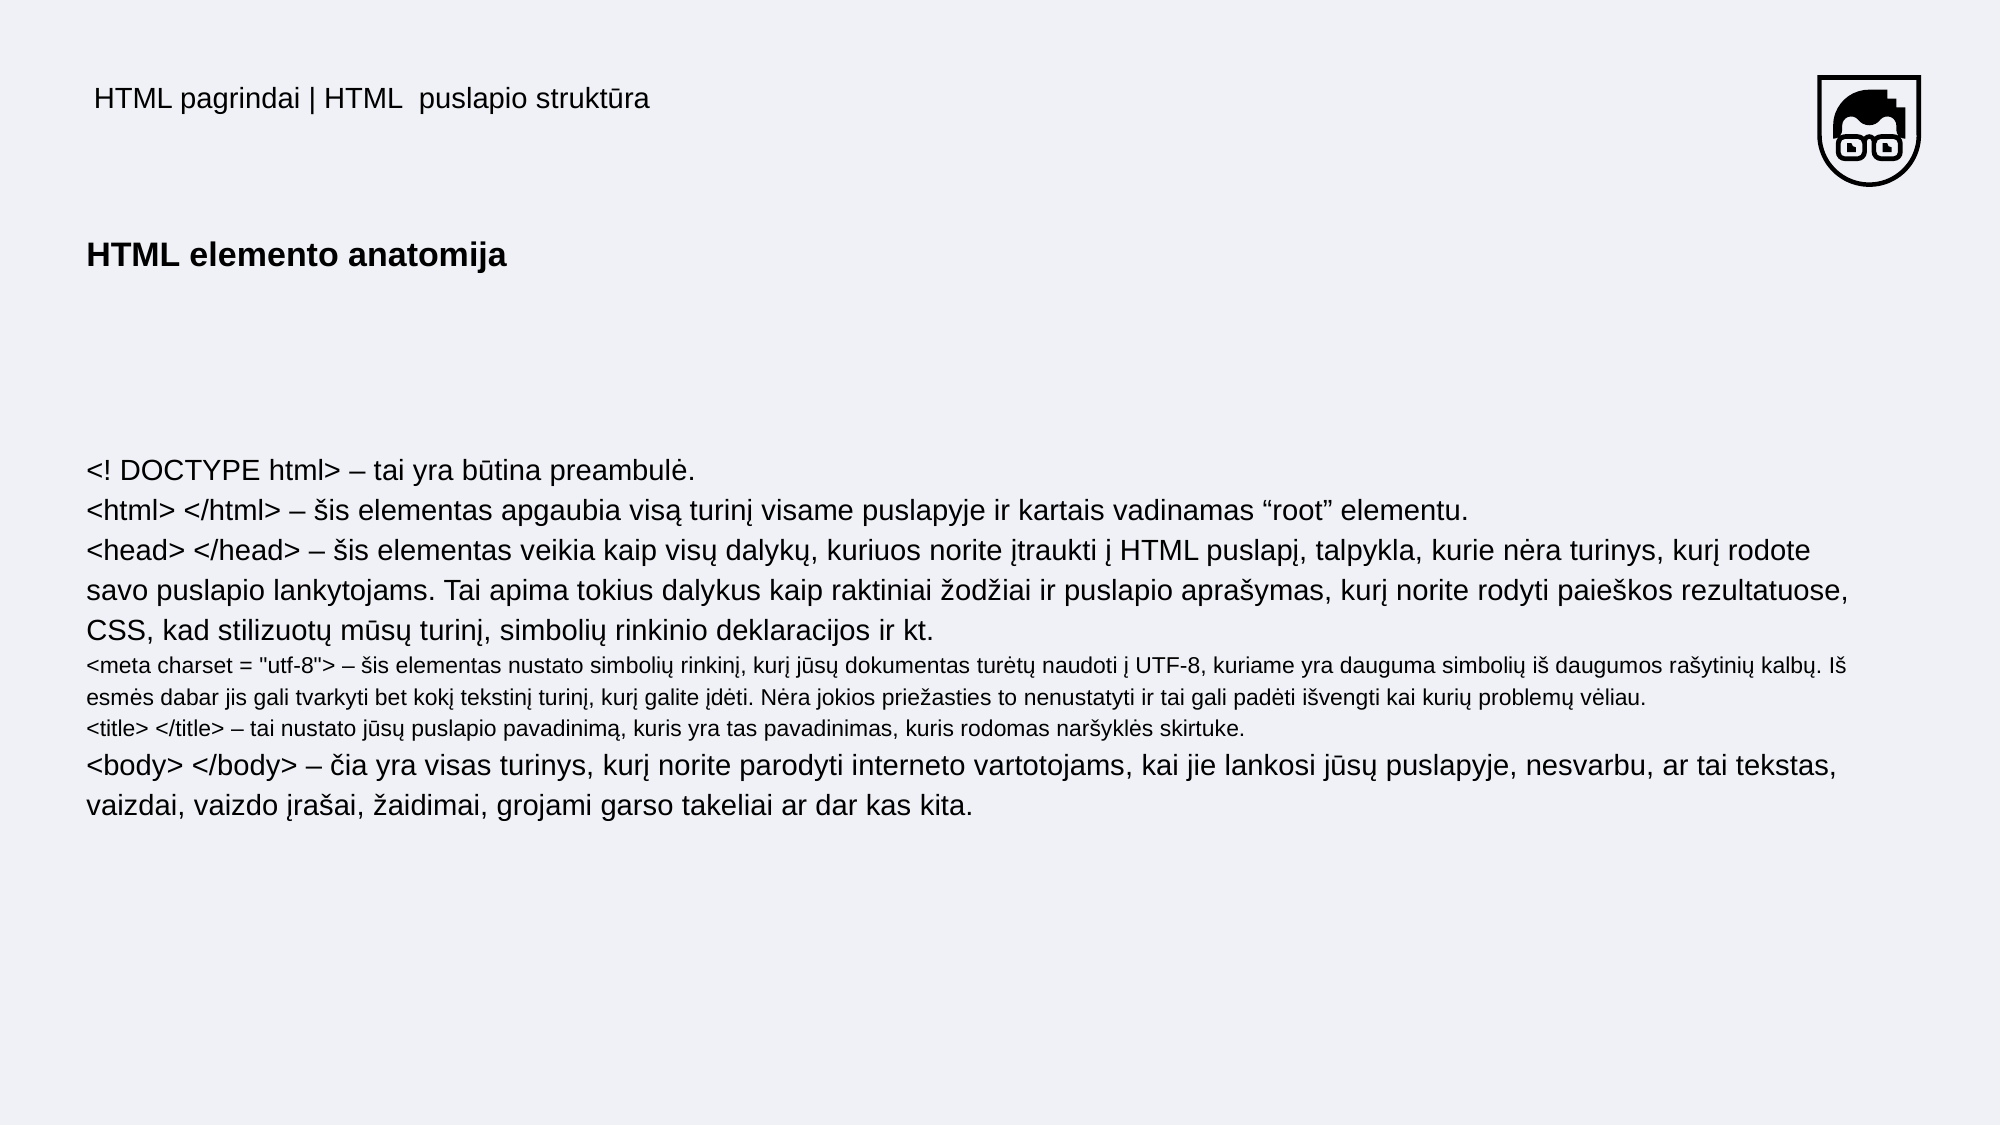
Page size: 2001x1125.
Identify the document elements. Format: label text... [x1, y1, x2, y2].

text_box HTML pagrindai | HTML puslapio struktūra [86, 75, 1095, 150]
list <! DOCTYPE html> – tai yra būtina preambulė. <html> </html> – šis elementas apgaubia visą turinį visame puslapyje ir kartais vadinamas “root” elementu. <head> </head> – šis elementas veikia kaip visų dalykų, kuriuos norite įtraukti į HTML puslapį, talpykla, kurie nėra turinys, kurį rodote savo puslapio lankytojams. Tai apima tokius dalykus kaip raktiniai žodžiai ir puslapio aprašymas, kurį norite rodyti paieškos rezultatuose, CSS, kad stilizuotų mūsų turinį, simbolių rinkinio deklaracijos ir kt. <meta charset = "utf-8"> – šis elementas nustato simbolių rinkinį, kurį jūsų dokumentas turėtų naudoti į UTF-8, kuriame yra dauguma simbolių iš daugumos rašytinių kalbų. Iš esmės dabar jis gali tvarkyti bet kokį tekstinį turinį, kurį galite įdėti. Nėra jokios priežasties to nenustatyti ir tai gali padėti išvengti kai kurių problemų vėliau. <title> </title> – tai nustato jūsų puslapio pavadinimą, kuris yra tas pavadinimas, kuris rodomas naršyklės skirtuke. <body> </body> – čia yra visas turinys, kurį norite parodyti interneto vartotojams, kai jie lankosi jūsų puslapyje, nesvarbu, ar tai tekstas, vaizdai, vaizdo įrašai, žaidimai, grojami garso takeliai ar dar kas kita. [78, 437, 1861, 1125]
title HTML elemento anatomija [78, 224, 1852, 437]
